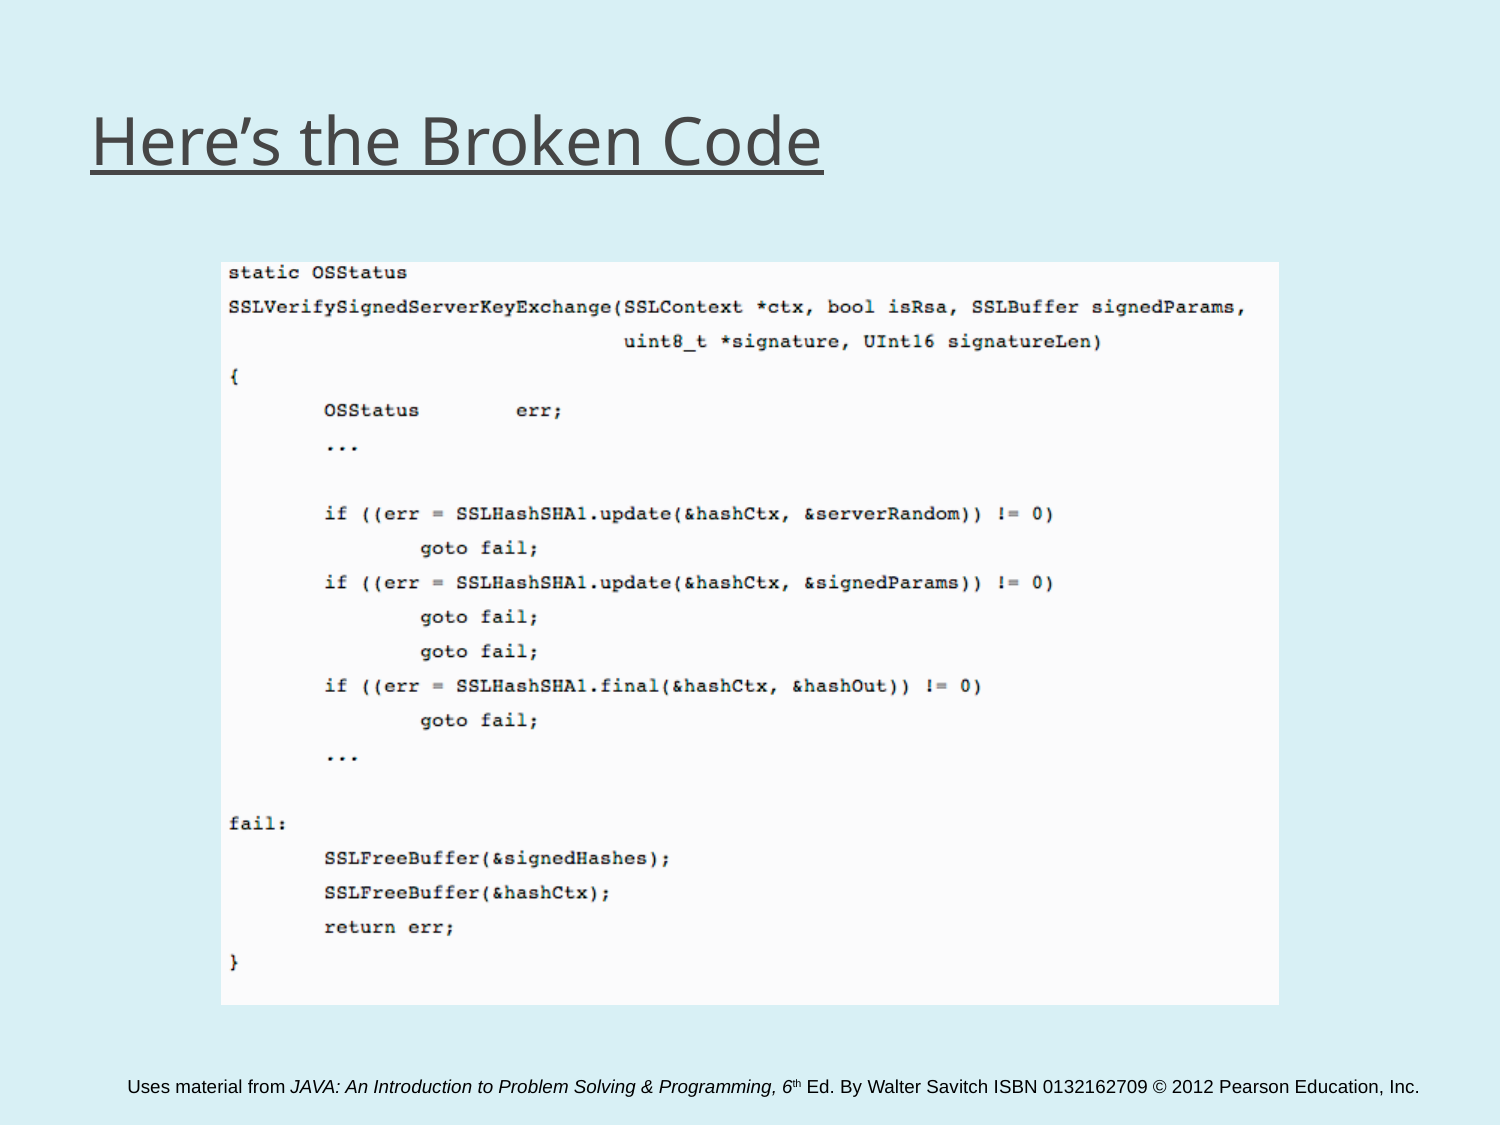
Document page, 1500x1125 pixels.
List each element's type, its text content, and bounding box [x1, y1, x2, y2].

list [74, 262, 1426, 1006]
title Here’s the Broken Code [75, 45, 1425, 233]
